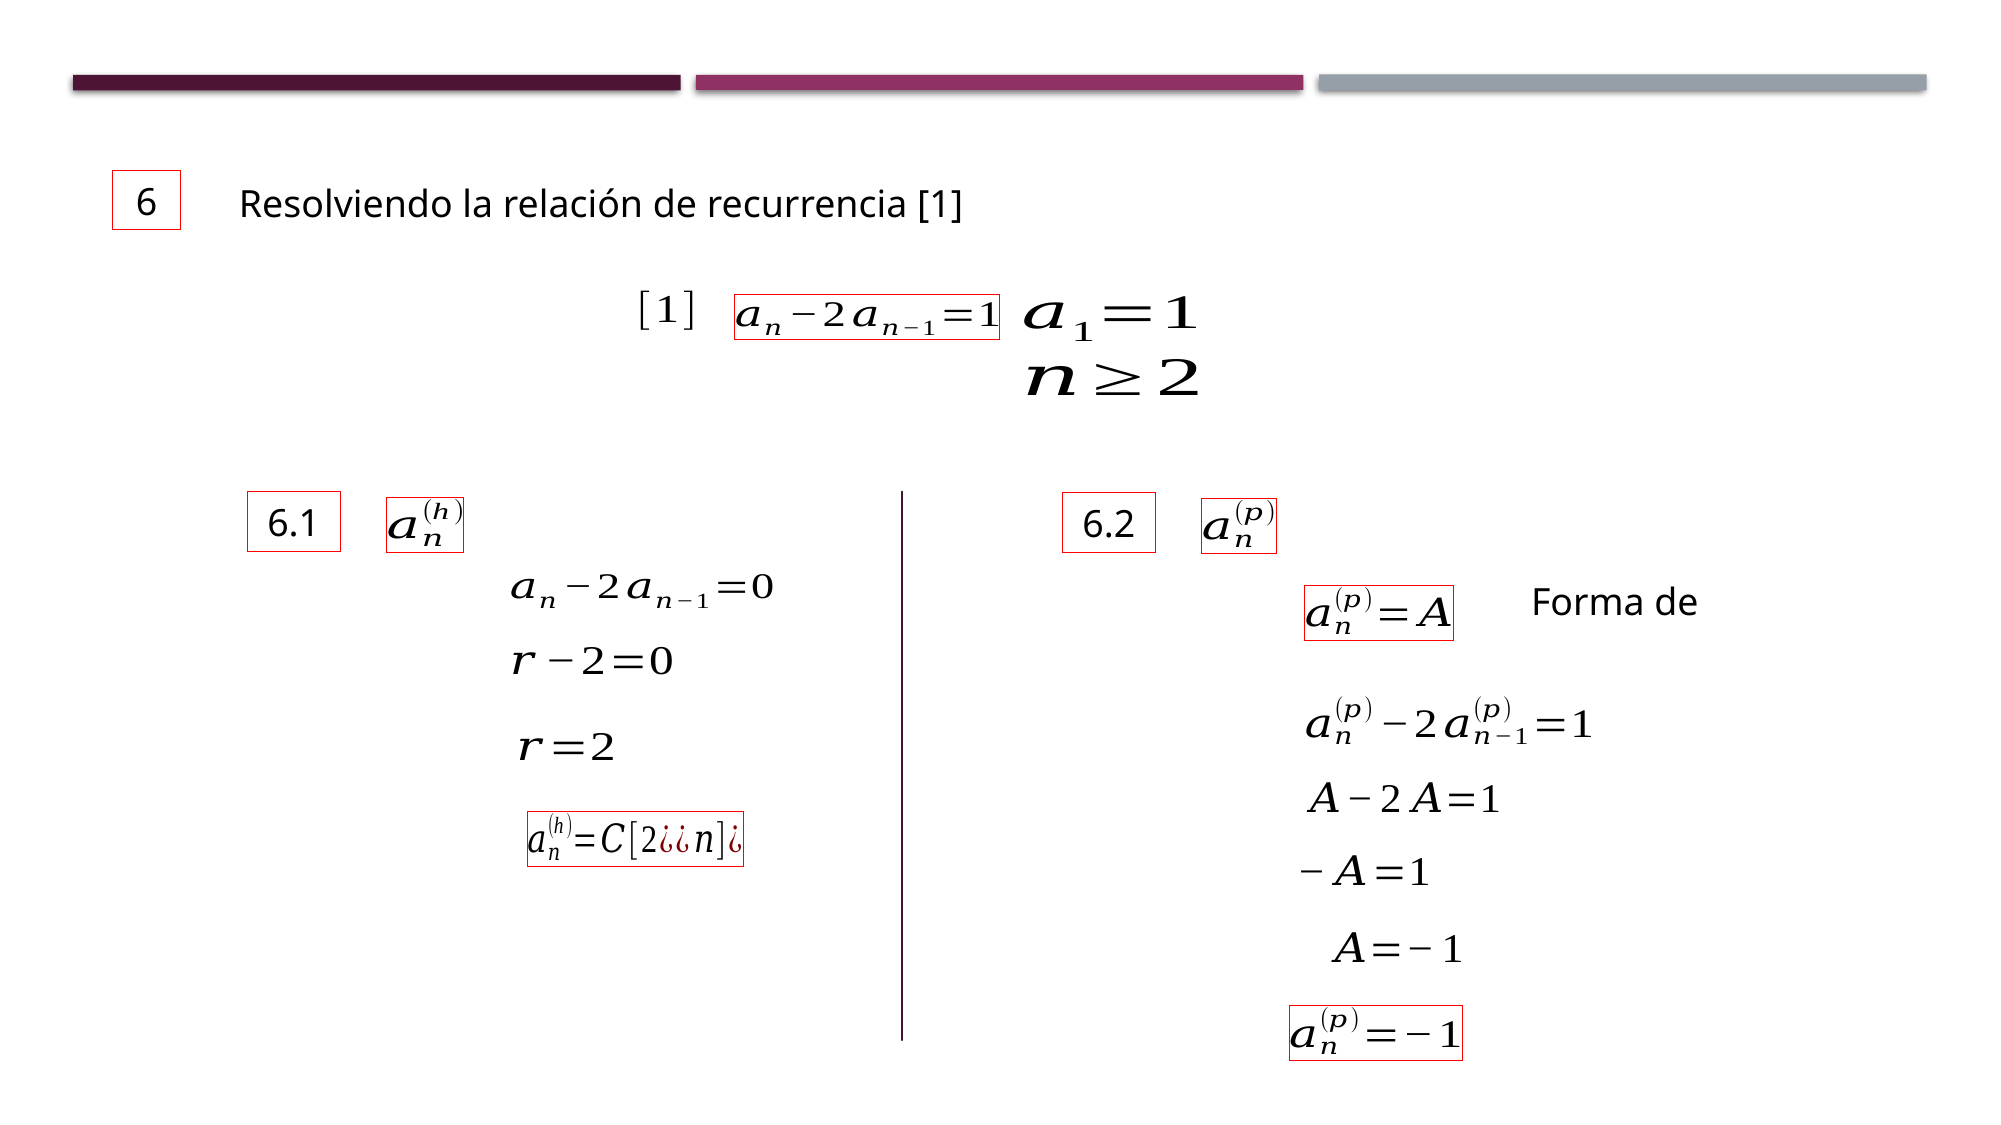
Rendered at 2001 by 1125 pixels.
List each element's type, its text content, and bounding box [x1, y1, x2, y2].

text_box 6.1 [247, 491, 341, 552]
text_box Resolviendo la relación de recurrencia [1] [224, 172, 1358, 233]
text_box 6 [112, 170, 181, 230]
text_box 6.2 [1062, 492, 1156, 553]
